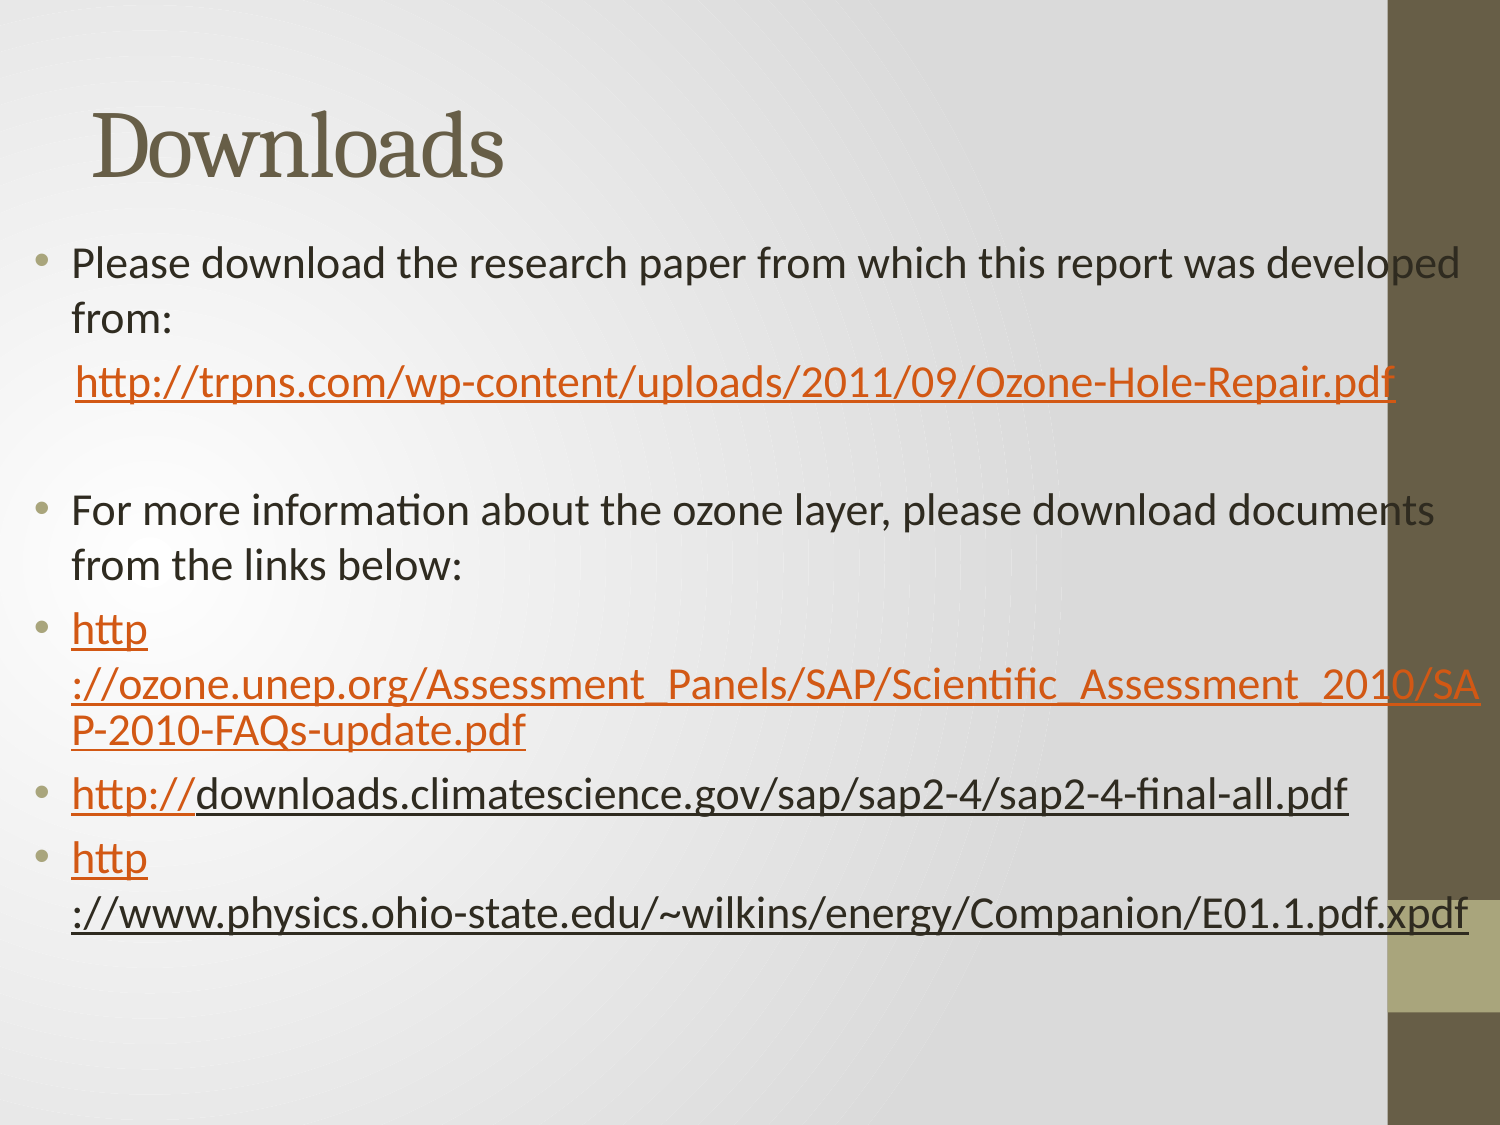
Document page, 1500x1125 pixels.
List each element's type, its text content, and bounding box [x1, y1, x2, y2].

list Please download the research paper from which this report was developed from: http://trpns.com/wp-content/uploads/2011/09/Ozone-Hole-Repair.pdf For more information about the ozone layer, please download documents from the links below: http://ozone.unep.org/Assessment_Panels/SAP/Scientific_Assessment_2010/SAP-2010-FAQs-update.pdf http://downloads.climatescience.gov/sap/sap2-4/sap2-4-final-all.pdf http://www.physics.ohio-state.edu/~wilkins/energy/Companion/E01.1.pdf.xpdf [0, 224, 1500, 1125]
title Downloads [75, 45, 1325, 224]
